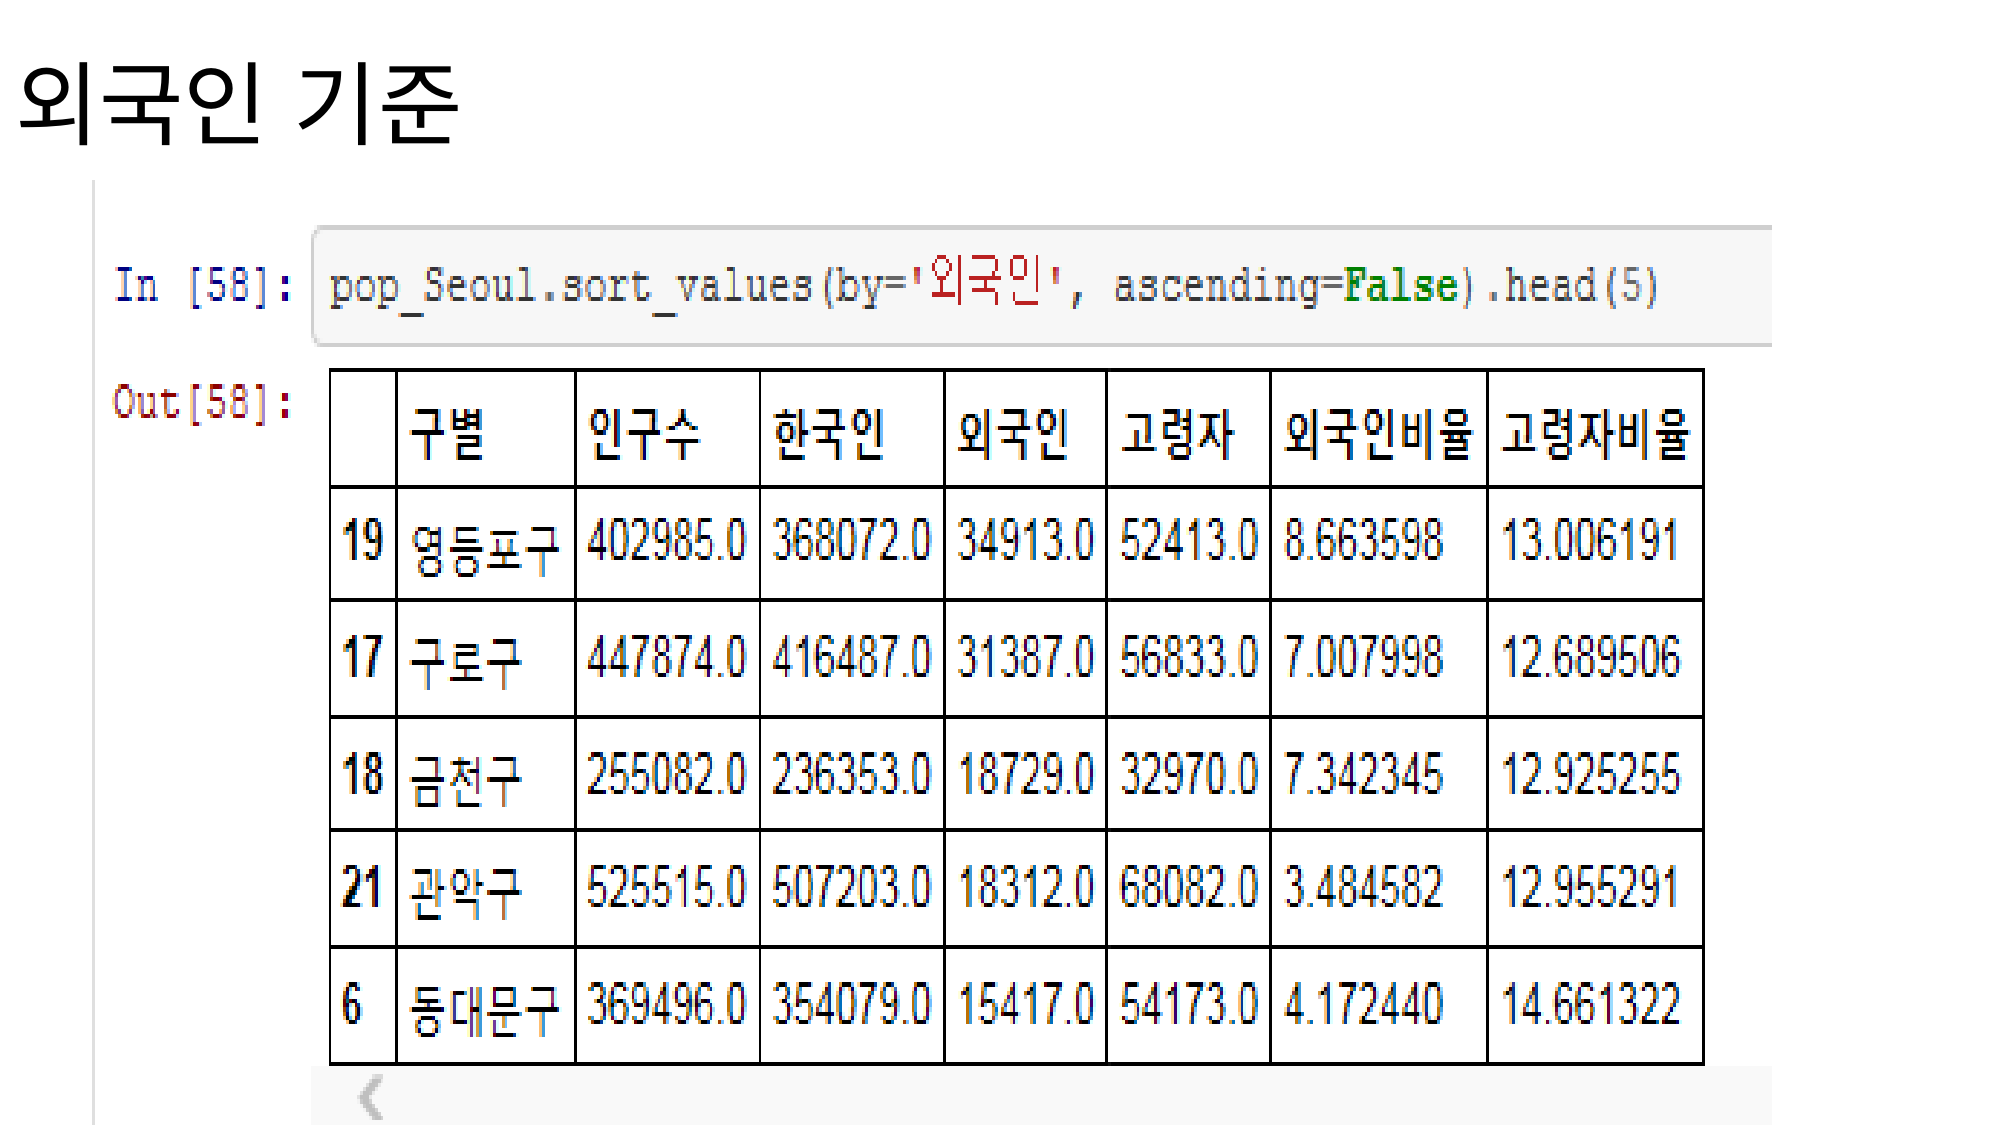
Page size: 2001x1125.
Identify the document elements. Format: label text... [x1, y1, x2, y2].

title 외국인 기준 [0, 0, 1725, 218]
picture [78, 180, 1772, 1125]
